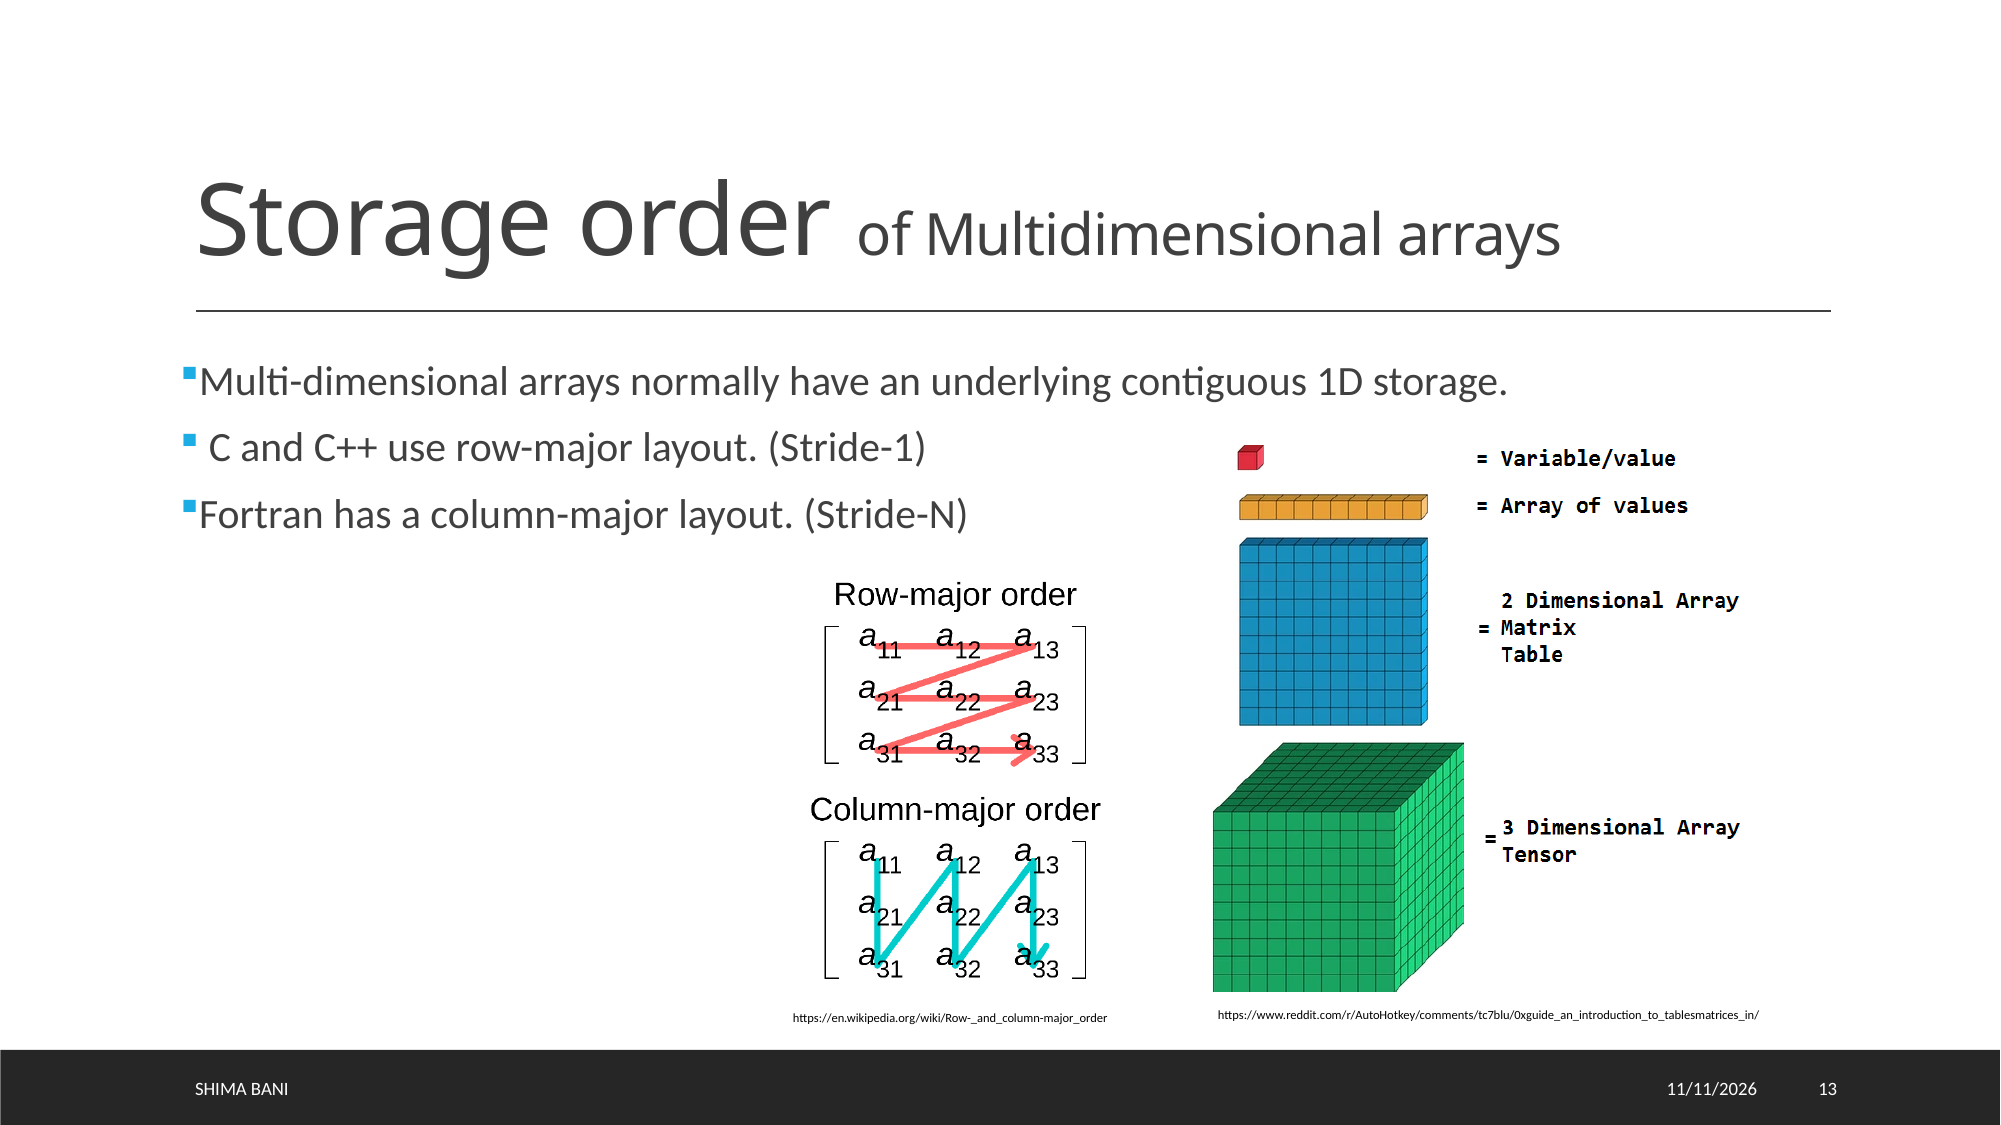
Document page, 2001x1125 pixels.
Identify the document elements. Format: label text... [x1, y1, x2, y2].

title Storage order of Multidimensional arrays [180, 47, 1830, 285]
slide_number 13 [1803, 1057, 1932, 1118]
picture [1208, 441, 1751, 1003]
footer Shima Bani [180, 1057, 1299, 1118]
text_box https://www.reddit.com/r/AutoHotkey/comments/tc7blu/0xguide_an_introduction_to_tablesmatrices_in/ [1203, 999, 1809, 1030]
list Multi-dimensional arrays normally have an underlying contiguous 1D storage. C and C++ use row-major layout. (Stride-1) Fortran has a column-major layout. (Stride-N) [180, 345, 1830, 963]
text_box https://en.wikipedia.org/wiki/Row-_and_column-major_order [778, 1002, 1132, 1032]
picture [798, 574, 1112, 991]
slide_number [1348, 1057, 1773, 1118]
